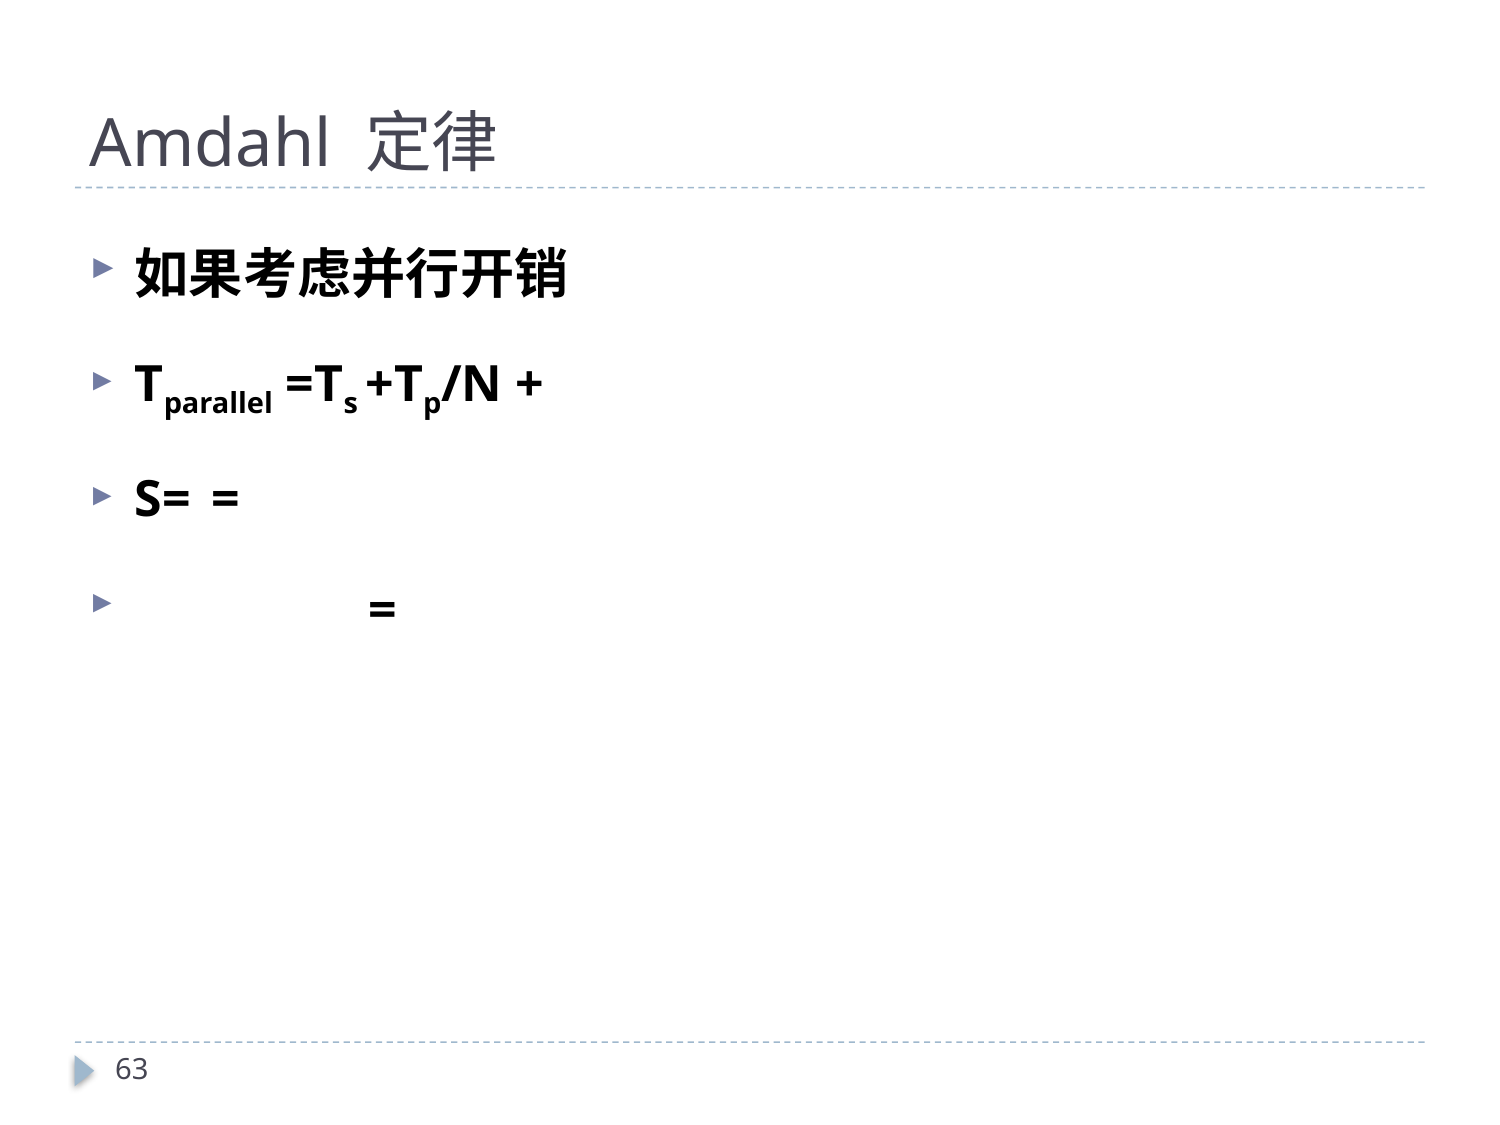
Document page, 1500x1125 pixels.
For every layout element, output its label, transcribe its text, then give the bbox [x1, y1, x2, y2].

title Amdahl 定律 [75, 24, 1425, 188]
slide_number 63 [100, 1042, 426, 1103]
